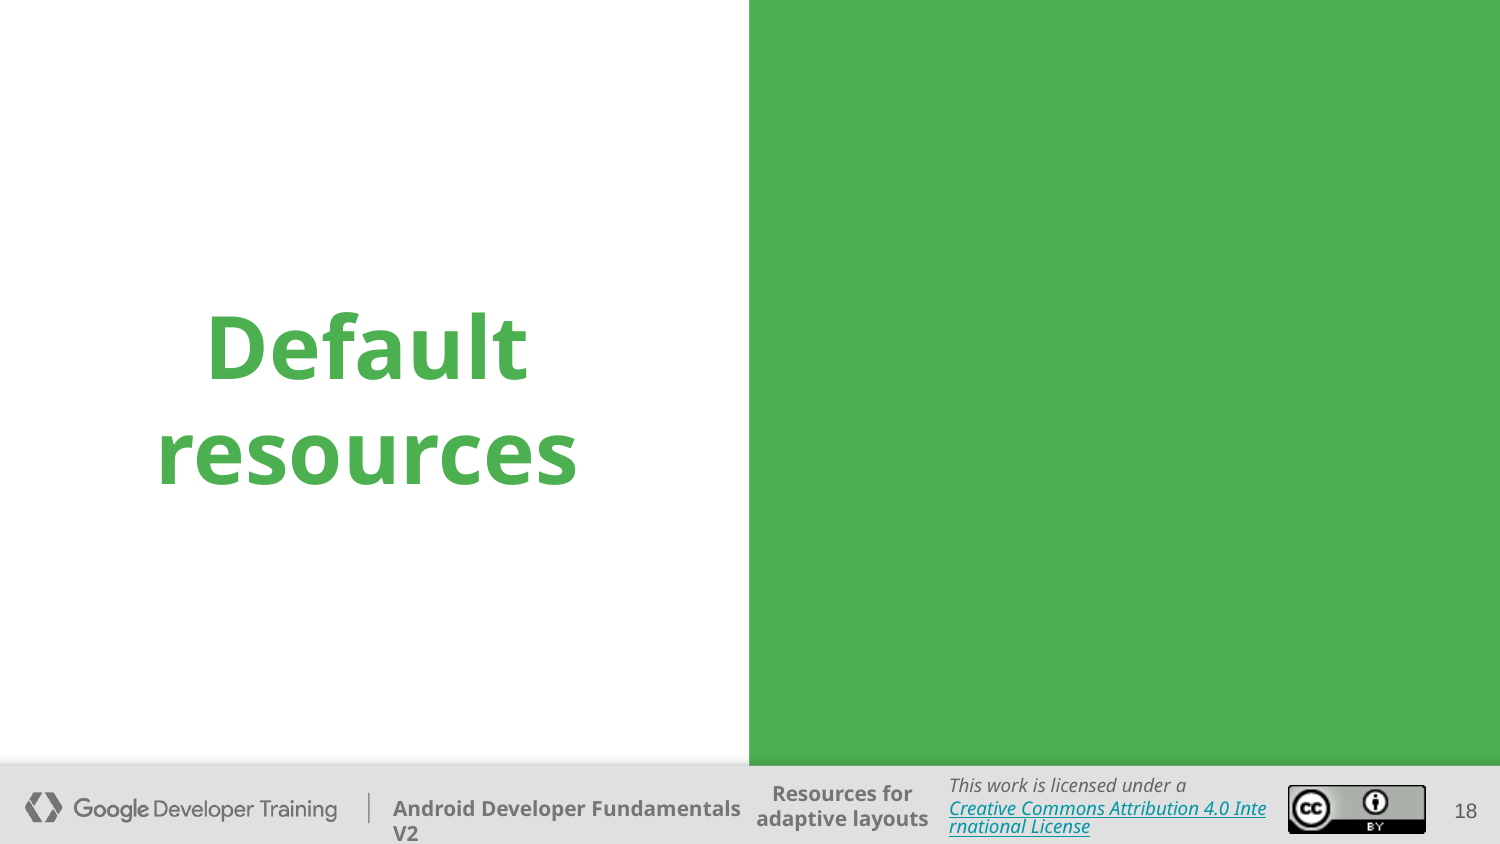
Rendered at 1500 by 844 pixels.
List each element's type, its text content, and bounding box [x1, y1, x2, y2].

slide_number ‹#› [1402, 777, 1493, 842]
picture [0, 0, 1500, 844]
title Default resources [35, 273, 700, 517]
